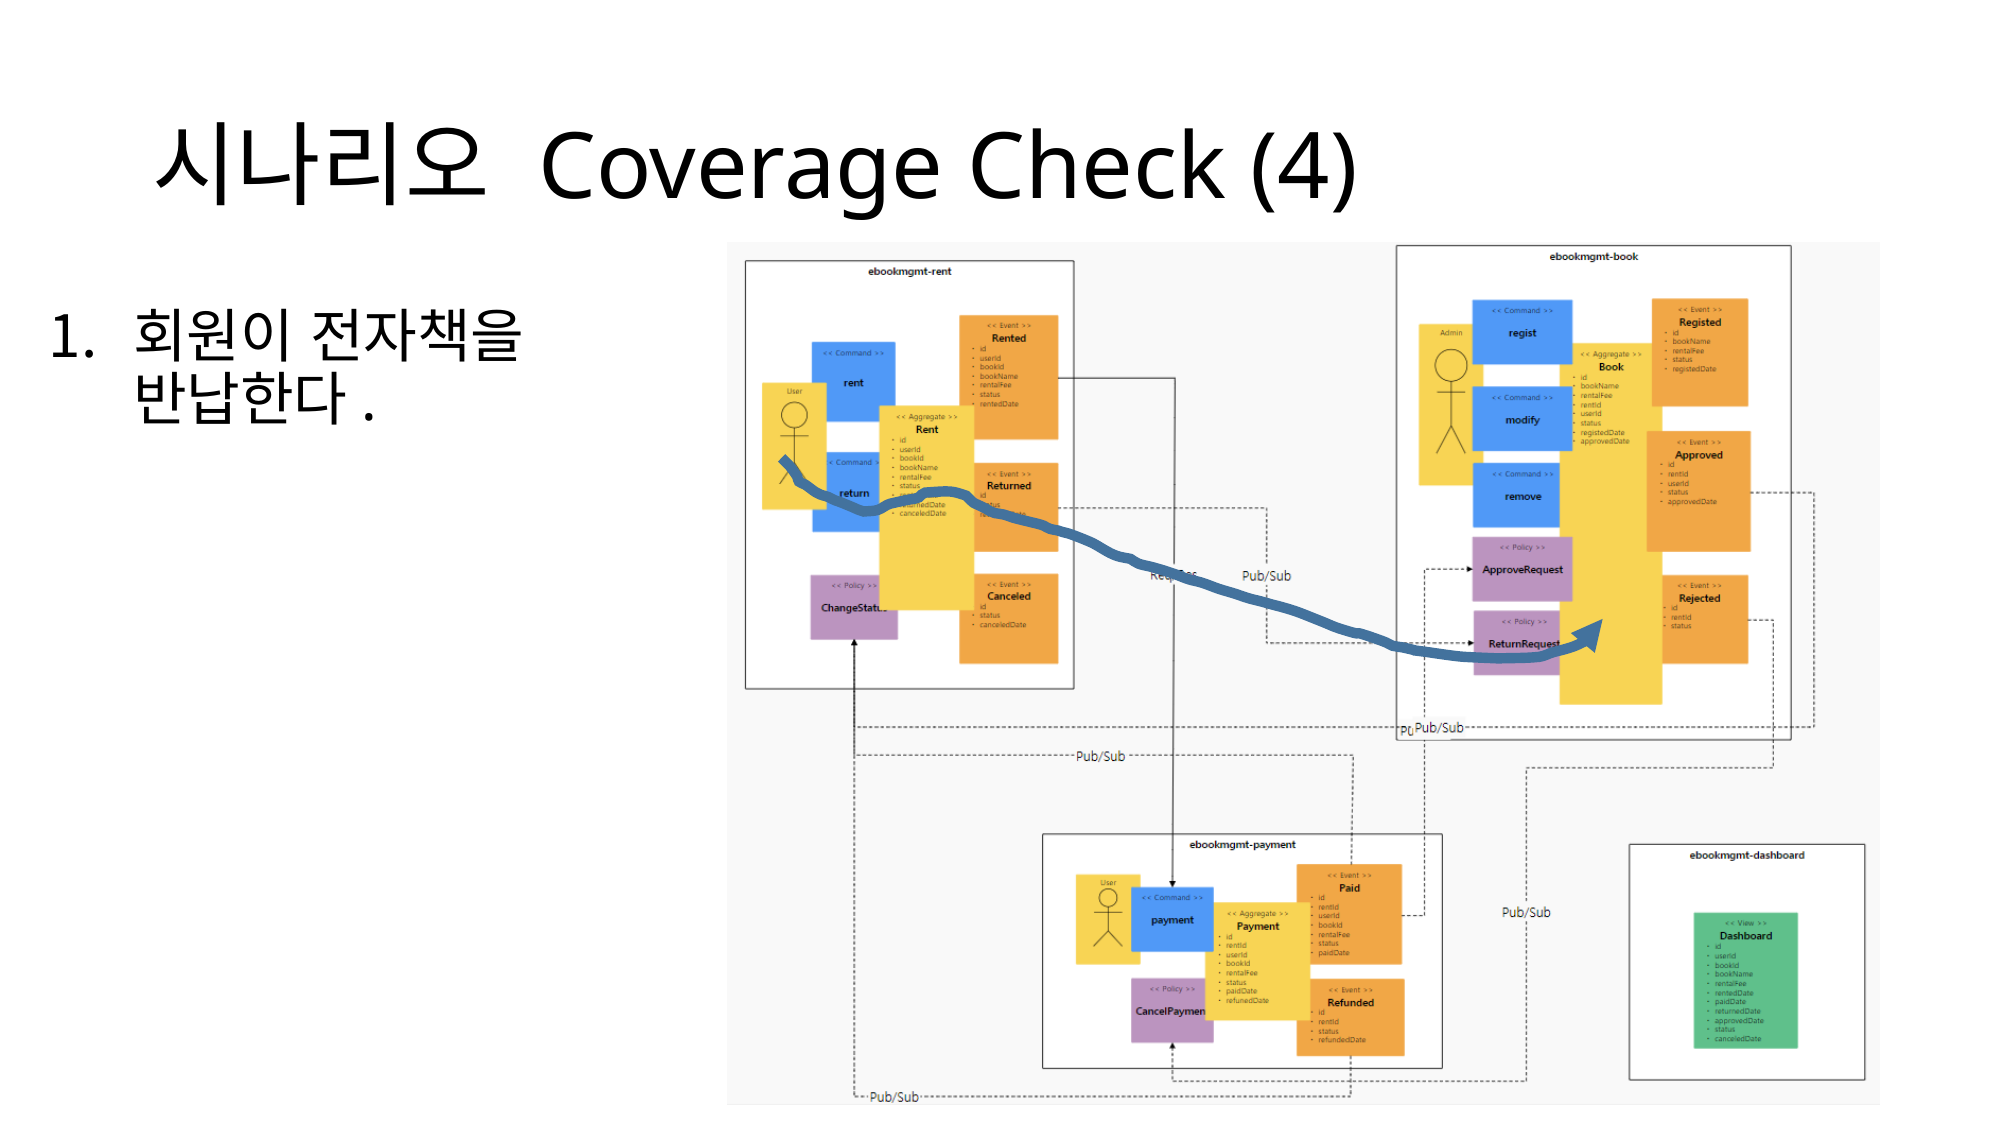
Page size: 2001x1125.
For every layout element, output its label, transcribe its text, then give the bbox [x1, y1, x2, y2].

list 회원이 전자책을 반납한다. [33, 299, 661, 1014]
picture [727, 242, 1880, 1106]
title 시나리오 Coverage Check (4) [137, 59, 1863, 278]
